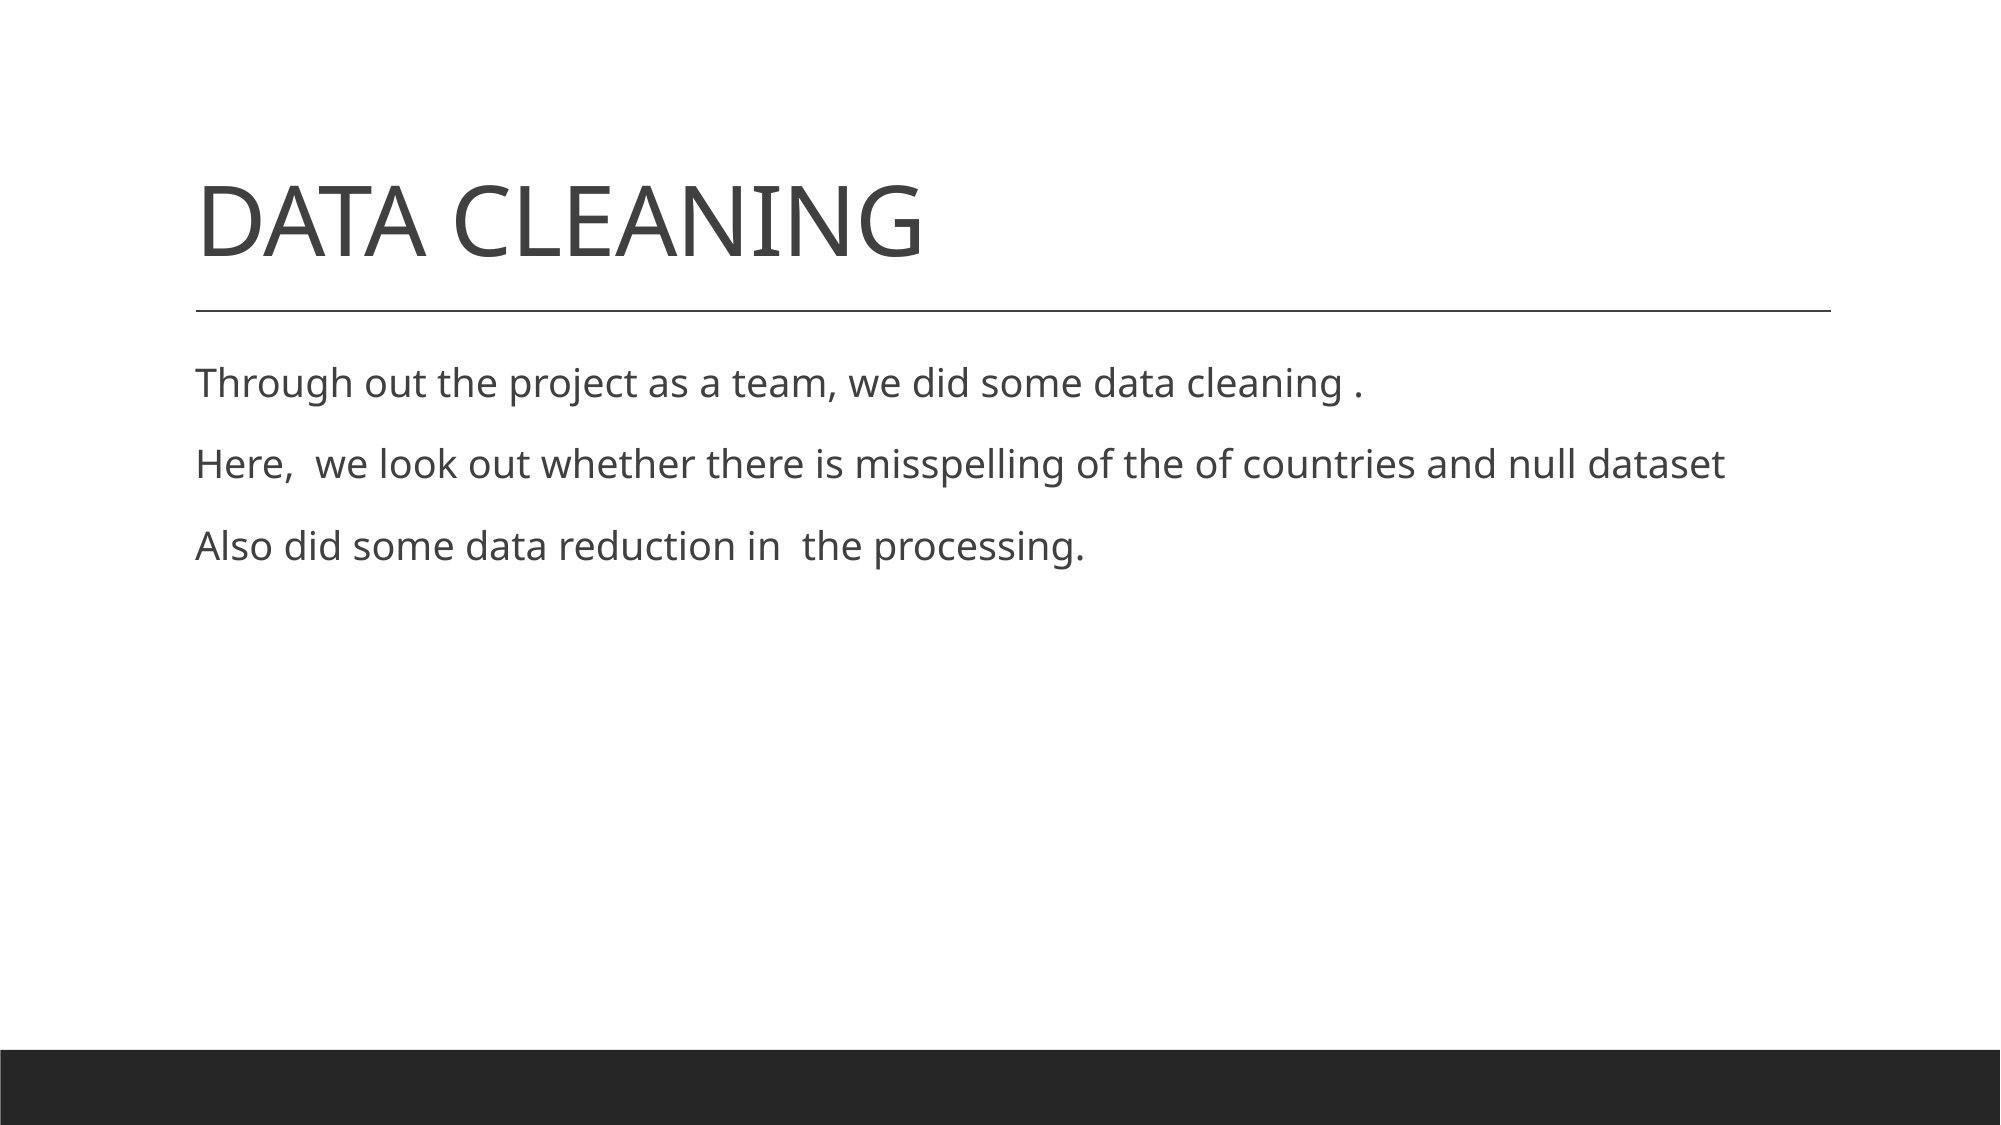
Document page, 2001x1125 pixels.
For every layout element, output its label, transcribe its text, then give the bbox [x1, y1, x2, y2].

list Through out the project as a team, we did some data cleaning . Here, we look out whether there is misspelling of the of countries and null dataset Also did some data reduction in the processing. [180, 345, 1830, 963]
title DATA CLEANING [180, 47, 1830, 285]
